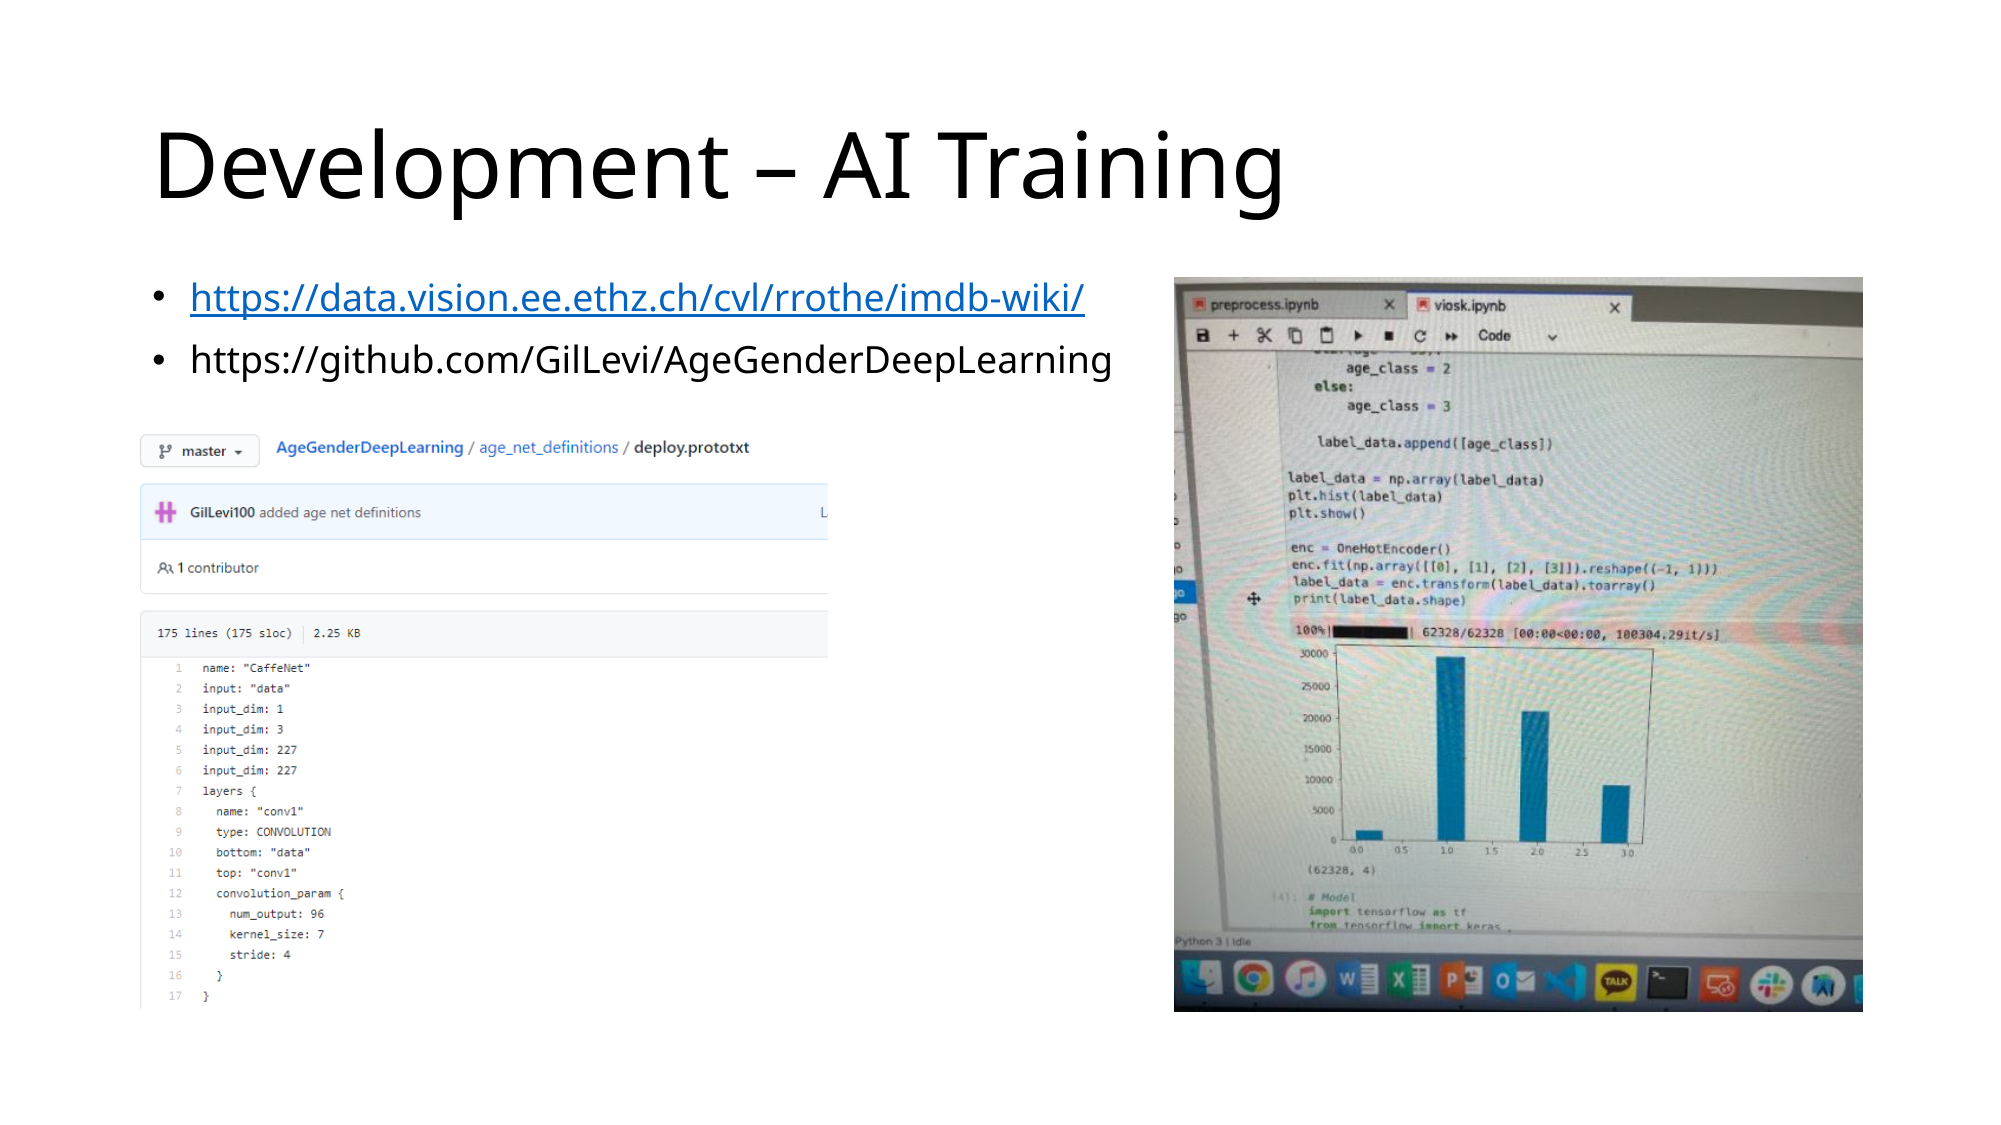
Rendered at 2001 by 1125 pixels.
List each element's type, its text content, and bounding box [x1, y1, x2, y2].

title Development – AI Training [137, 59, 1863, 267]
picture [1174, 277, 1863, 1012]
list https://data.vision.ee.ethz.ch/cvl/rrothe/imdb-wiki/ https://github.com/GilLevi/AgeGenderDeepLearning [137, 267, 1863, 981]
picture [137, 419, 828, 1009]
